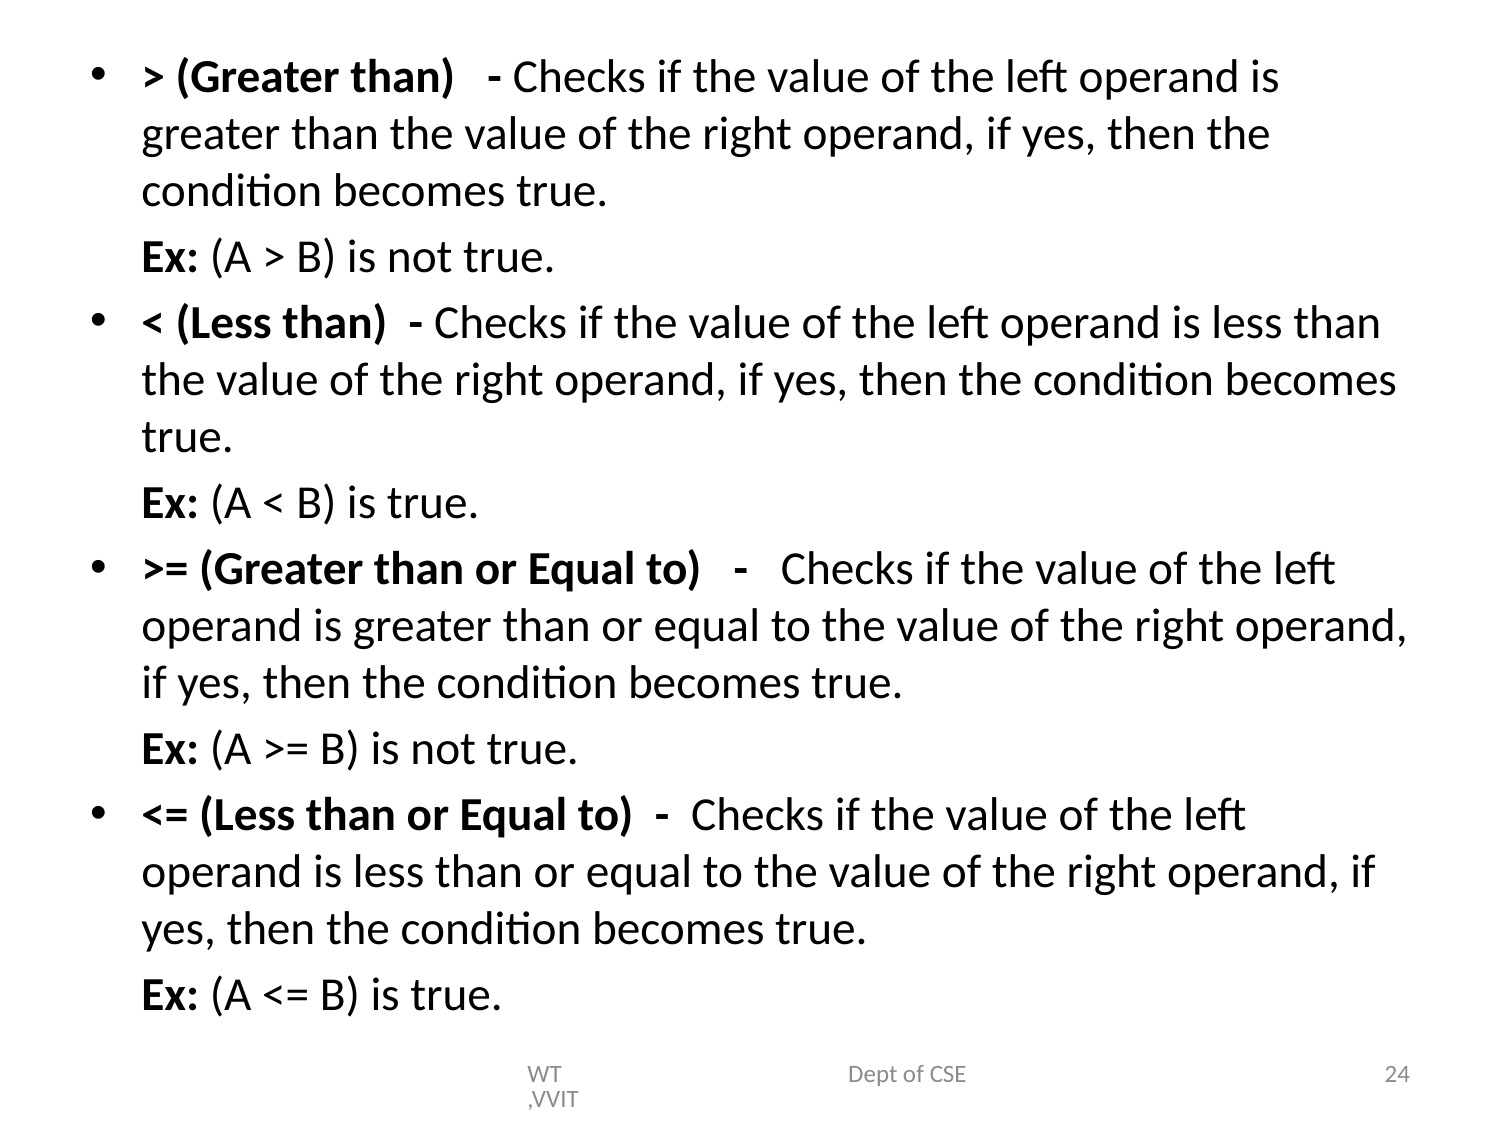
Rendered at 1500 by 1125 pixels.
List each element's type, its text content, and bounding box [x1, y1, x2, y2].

list > (Greater than) - Checks if the value of the left operand is greater than the value of the right operand, if yes, then the condition becomes true. Ex: (A > B) is not true. < (Less than) - Checks if the value of the left operand is less than the value of the right operand, if yes, then the condition becomes true. Ex: (A < B) is true. >= (Greater than or Equal to) - Checks if the value of the left operand is greater than or equal to the value of the right operand, if yes, then the condition becomes true. Ex: (A >= B) is not true. <= (Less than or Equal to) - Checks if the value of the left operand is less than or equal to the value of the right operand, if yes, then the condition becomes true. Ex: (A <= B) is true. [75, 37, 1425, 1038]
footer WT Dept of CSE,VVIT [512, 1042, 988, 1103]
slide_number 24 [1074, 1042, 1425, 1103]
